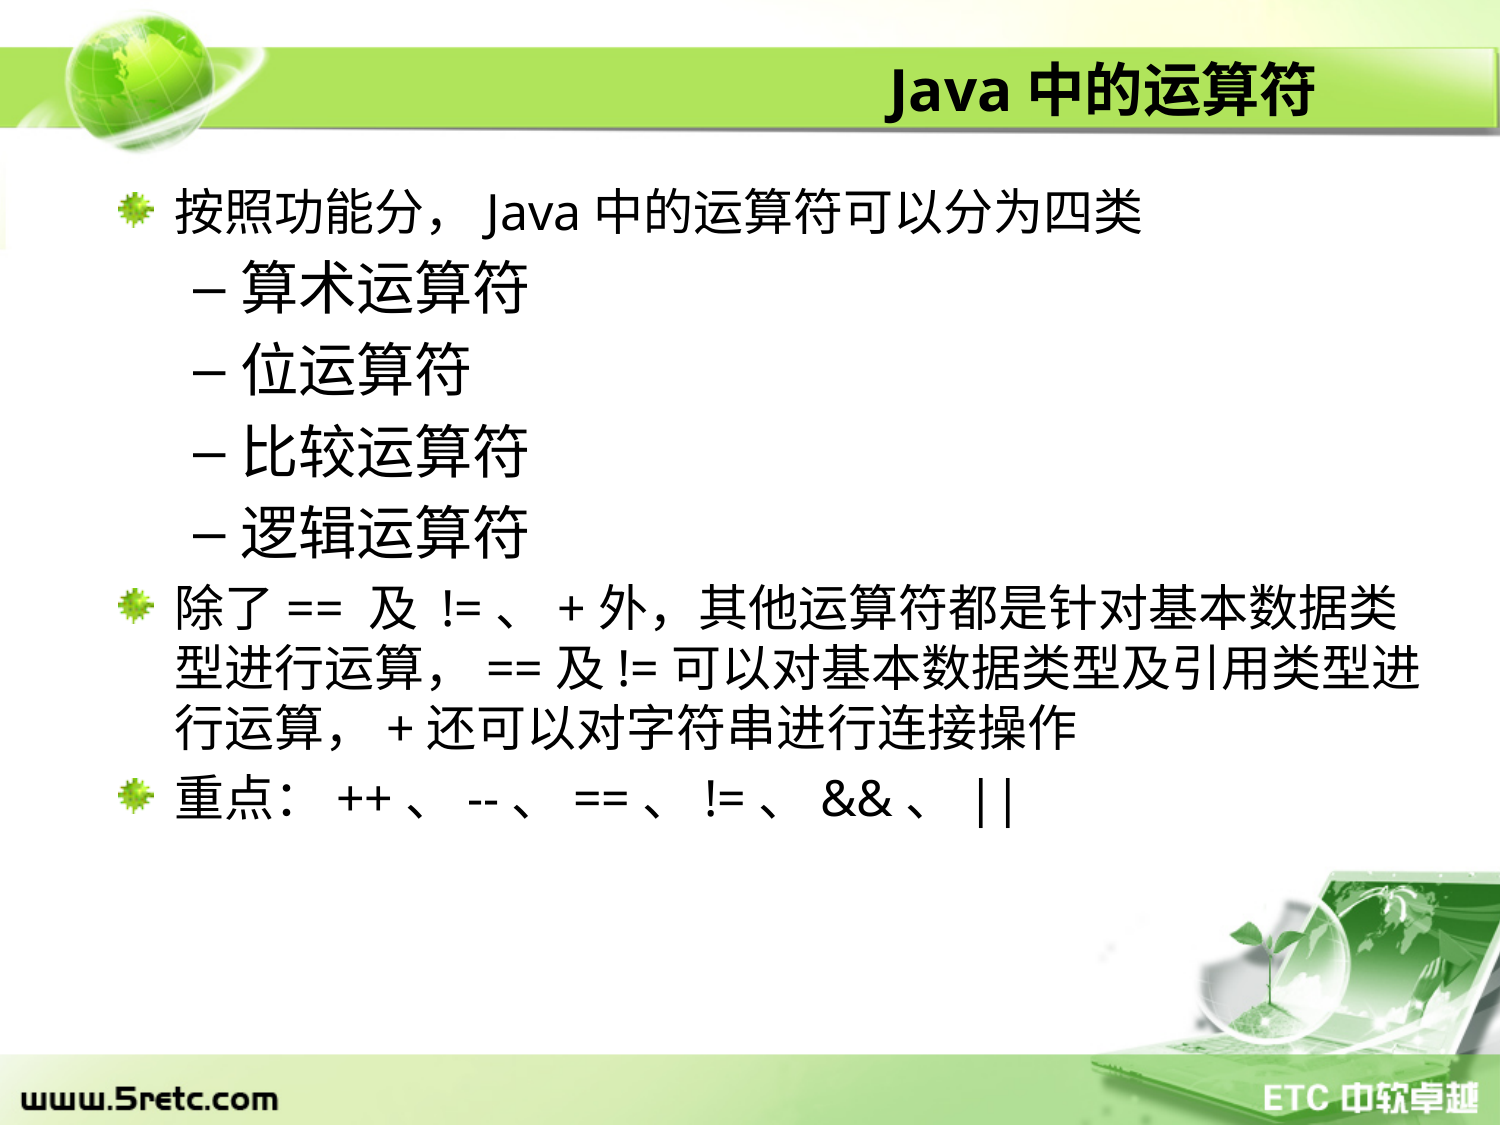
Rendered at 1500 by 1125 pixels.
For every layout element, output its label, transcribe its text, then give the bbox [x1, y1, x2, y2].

picture [0, 0, 1500, 1125]
title Java中的运算符 [719, 46, 1489, 129]
list 按照功能分，Java中的运算符可以分为四类 算术运算符 位运算符 比较运算符 逻辑运算符 除了== 及 !=、+外，其他运算符都是针对基本数据类型进行运算，==及!=可以对基本数据类型及引用类型进行运算，+还可以对字符串进行连接操作 重点：++、--、==、!=、&&、|| [103, 172, 1454, 1008]
